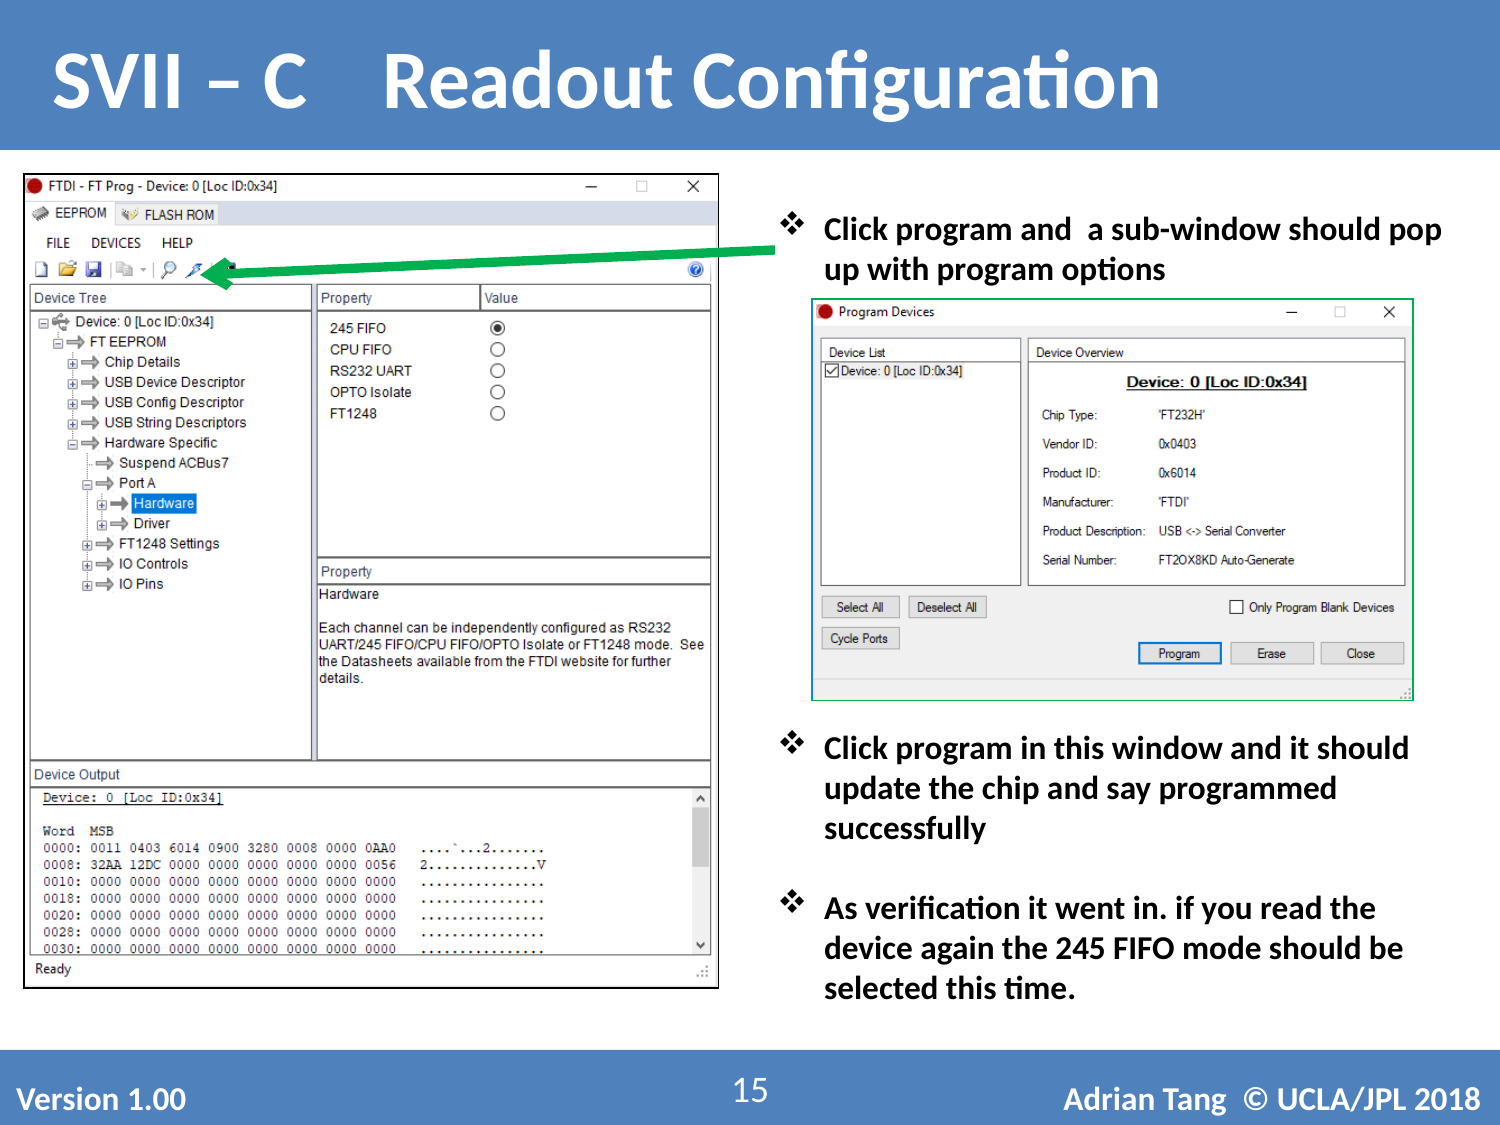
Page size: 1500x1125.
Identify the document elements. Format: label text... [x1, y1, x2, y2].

text_box Version 1.00 [1, 1069, 202, 1125]
text_box 15 [0, 1048, 1500, 1125]
text_box Click program and a sub-window should pop up with program options Click program in this window and it should update the chip and say programmed successfully As verification it went in. if you read the device again the 245 FIFO mode should be selected this time. [762, 199, 1488, 1014]
picture [24, 174, 718, 988]
text_box SVII – C Readout Configuration [0, 0, 1500, 152]
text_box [199, 249, 776, 276]
text_box Adrian Tang © UCLA/JPL 2018 [1048, 1069, 1497, 1125]
picture [812, 299, 1413, 700]
